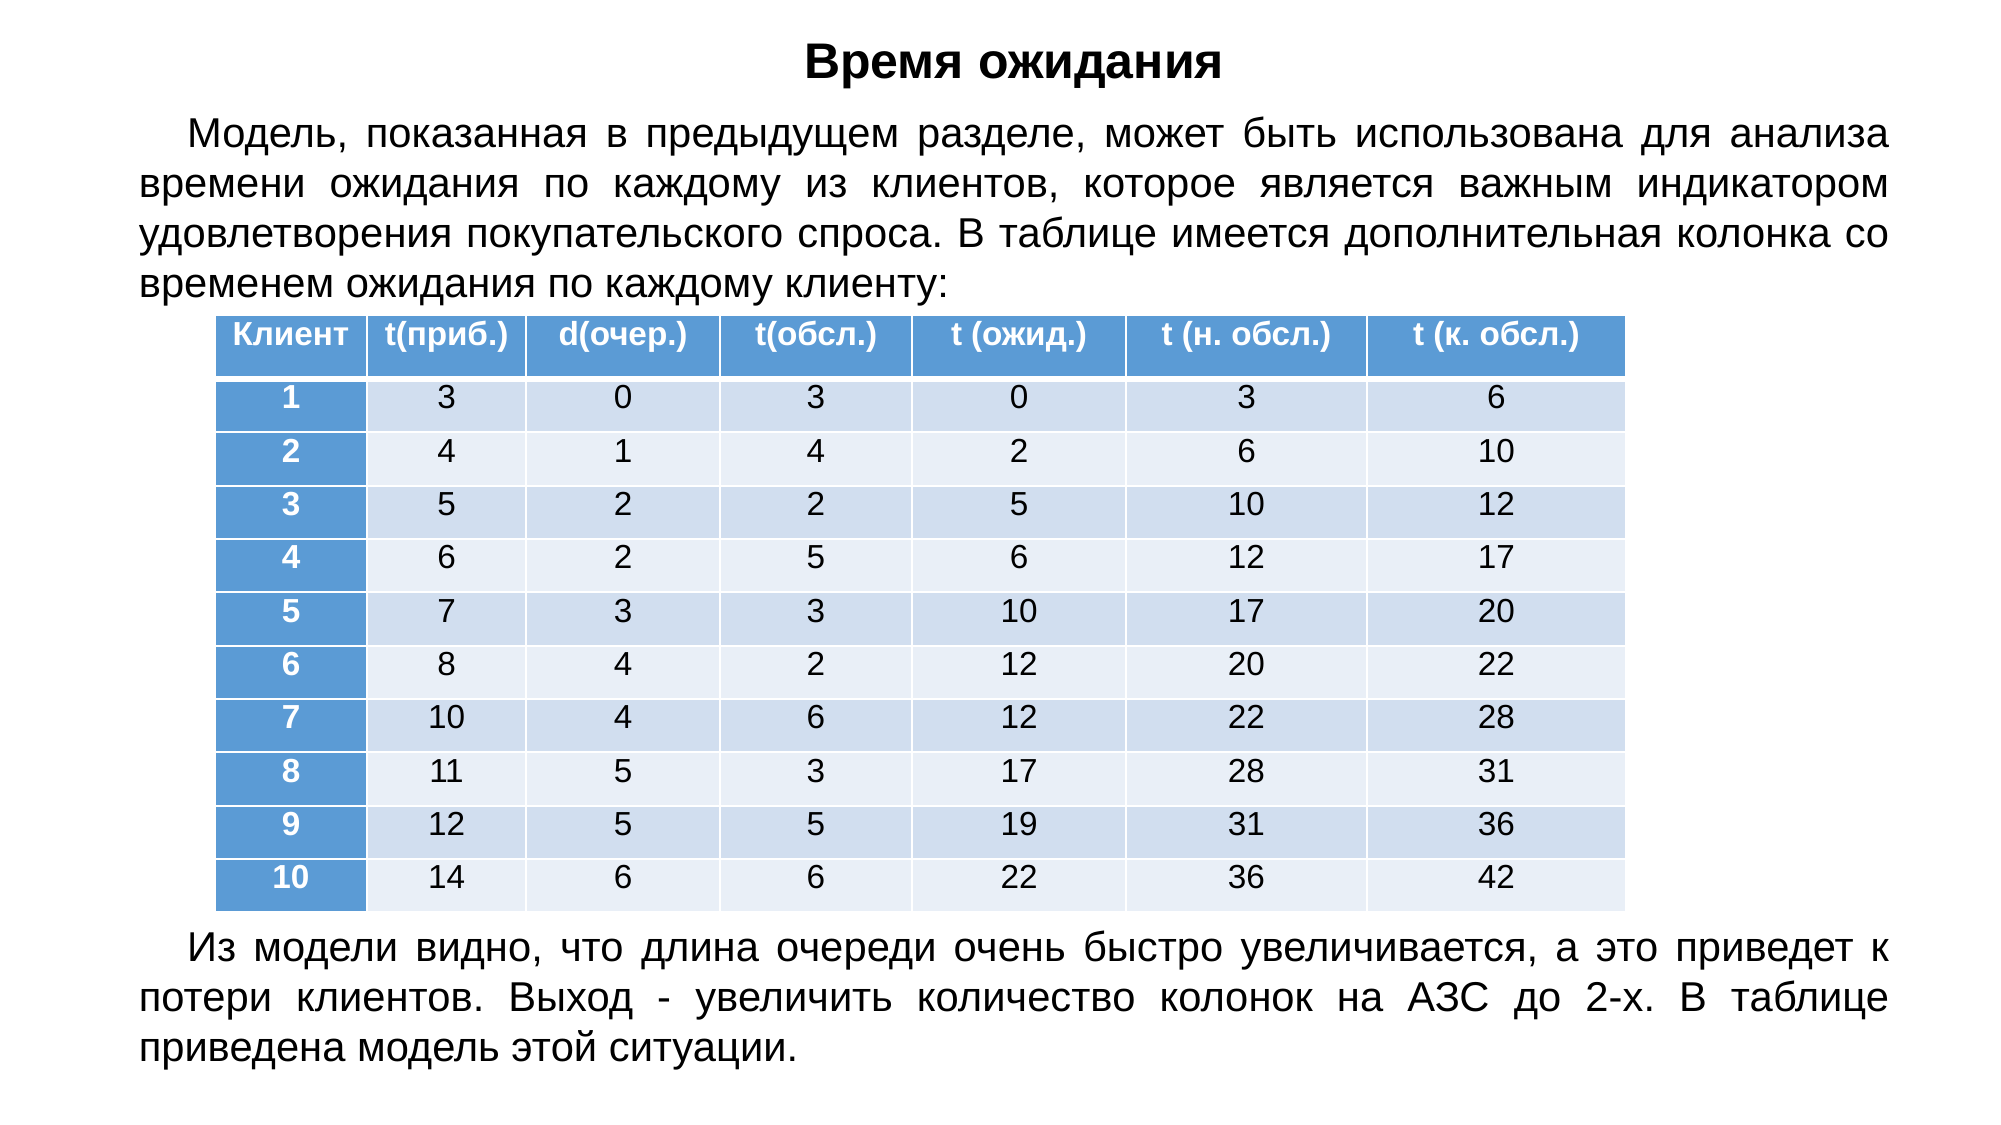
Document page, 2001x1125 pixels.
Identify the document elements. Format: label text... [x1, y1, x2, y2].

table_cell 20 [1368, 593, 1625, 645]
table_cell 5 [913, 487, 1125, 538]
table_cell 3 [721, 753, 911, 805]
table_cell 7 [368, 593, 525, 645]
table_header t (ожид.) [913, 316, 1125, 376]
table_cell 20 [1127, 647, 1366, 698]
table_cell 4 [527, 700, 719, 751]
table_cell 0 [527, 382, 719, 431]
table_cell 42 [1368, 860, 1625, 911]
table_cell 0 [913, 382, 1125, 431]
table_cell 6 [721, 700, 911, 751]
table_cell 8 [216, 753, 366, 805]
table_cell 14 [368, 860, 525, 911]
table_cell 8 [368, 647, 525, 698]
table_cell 1 [216, 382, 366, 431]
table_cell 3 [368, 382, 525, 431]
table_cell 3 [216, 487, 366, 538]
table_cell 12 [368, 807, 525, 858]
table_cell 6 [216, 647, 366, 698]
table_cell 10 [913, 593, 1125, 645]
table_cell 4 [721, 433, 911, 485]
table_header t (к. обсл.) [1368, 316, 1625, 376]
table_cell 3 [721, 382, 911, 431]
table_cell 10 [216, 860, 366, 911]
table_cell 2 [721, 487, 911, 538]
table_cell 10 [1368, 433, 1625, 485]
table_cell 36 [1368, 807, 1625, 858]
table_cell 4 [216, 540, 366, 591]
table_cell 19 [913, 807, 1125, 858]
table_cell 2 [527, 487, 719, 538]
table_cell 10 [368, 700, 525, 751]
table_cell 28 [1368, 700, 1625, 751]
table_cell 3 [527, 593, 719, 645]
table_cell 31 [1368, 753, 1625, 805]
table_header t (н. обсл.) [1127, 316, 1366, 376]
table_cell 17 [1368, 540, 1625, 591]
table_cell 5 [216, 593, 366, 645]
table_cell 2 [721, 647, 911, 698]
table_cell 10 [1127, 487, 1366, 538]
table_cell 2 [216, 433, 366, 485]
table_cell 2 [913, 433, 1125, 485]
table_cell 9 [216, 807, 366, 858]
table_cell 5 [721, 540, 911, 591]
table_cell 3 [721, 593, 911, 645]
table_cell 22 [1127, 700, 1366, 751]
table_header t(приб.) [368, 316, 525, 376]
table_cell 6 [368, 540, 525, 591]
table_cell 31 [1127, 807, 1366, 858]
table_cell 5 [368, 487, 525, 538]
table_cell 6 [913, 540, 1125, 591]
table_header t(обсл.) [721, 316, 911, 376]
table_cell 5 [527, 753, 719, 805]
table_cell 22 [1368, 647, 1625, 698]
table_cell 12 [1368, 487, 1625, 538]
table_header d(очер.) [527, 316, 719, 376]
text_box Время ожидания Модель, показанная в предыдущем разделе, может быть использована для анализа времени ожидания по каждому из клиентов, которое является важным индикатором удовлетворения покупательского спроса. В таблице имеется дополнительная колонка со временем ожидания по каждому клиенту: [123, 21, 1905, 314]
table_cell 6 [527, 860, 719, 911]
table_cell 17 [913, 753, 1125, 805]
table_cell 22 [913, 860, 1125, 911]
table_cell 4 [368, 433, 525, 485]
table_cell 12 [913, 647, 1125, 698]
table_cell 6 [1127, 433, 1366, 485]
table_cell 11 [368, 753, 525, 805]
table_cell 28 [1127, 753, 1366, 805]
text_box Из модели видно, что длина очереди очень быстро увеличивается, а это приведет к потери клиентов. Выход - увеличить количество колонок на АЗС до 2-х. В таблице приведена модель этой ситуации. [123, 912, 1905, 1078]
table_cell 36 [1127, 860, 1366, 911]
table_cell 2 [527, 540, 719, 591]
table_cell 3 [1127, 382, 1366, 431]
table_cell 12 [1127, 540, 1366, 591]
table_cell 17 [1127, 593, 1366, 645]
table_header Клиент [216, 316, 366, 376]
table_cell 5 [527, 807, 719, 858]
table_cell 12 [913, 700, 1125, 751]
table_cell 6 [721, 860, 911, 911]
table_cell 4 [527, 647, 719, 698]
table_cell 7 [216, 700, 366, 751]
table_cell 5 [721, 807, 911, 858]
table_cell 1 [527, 433, 719, 485]
table_cell 6 [1368, 382, 1625, 431]
